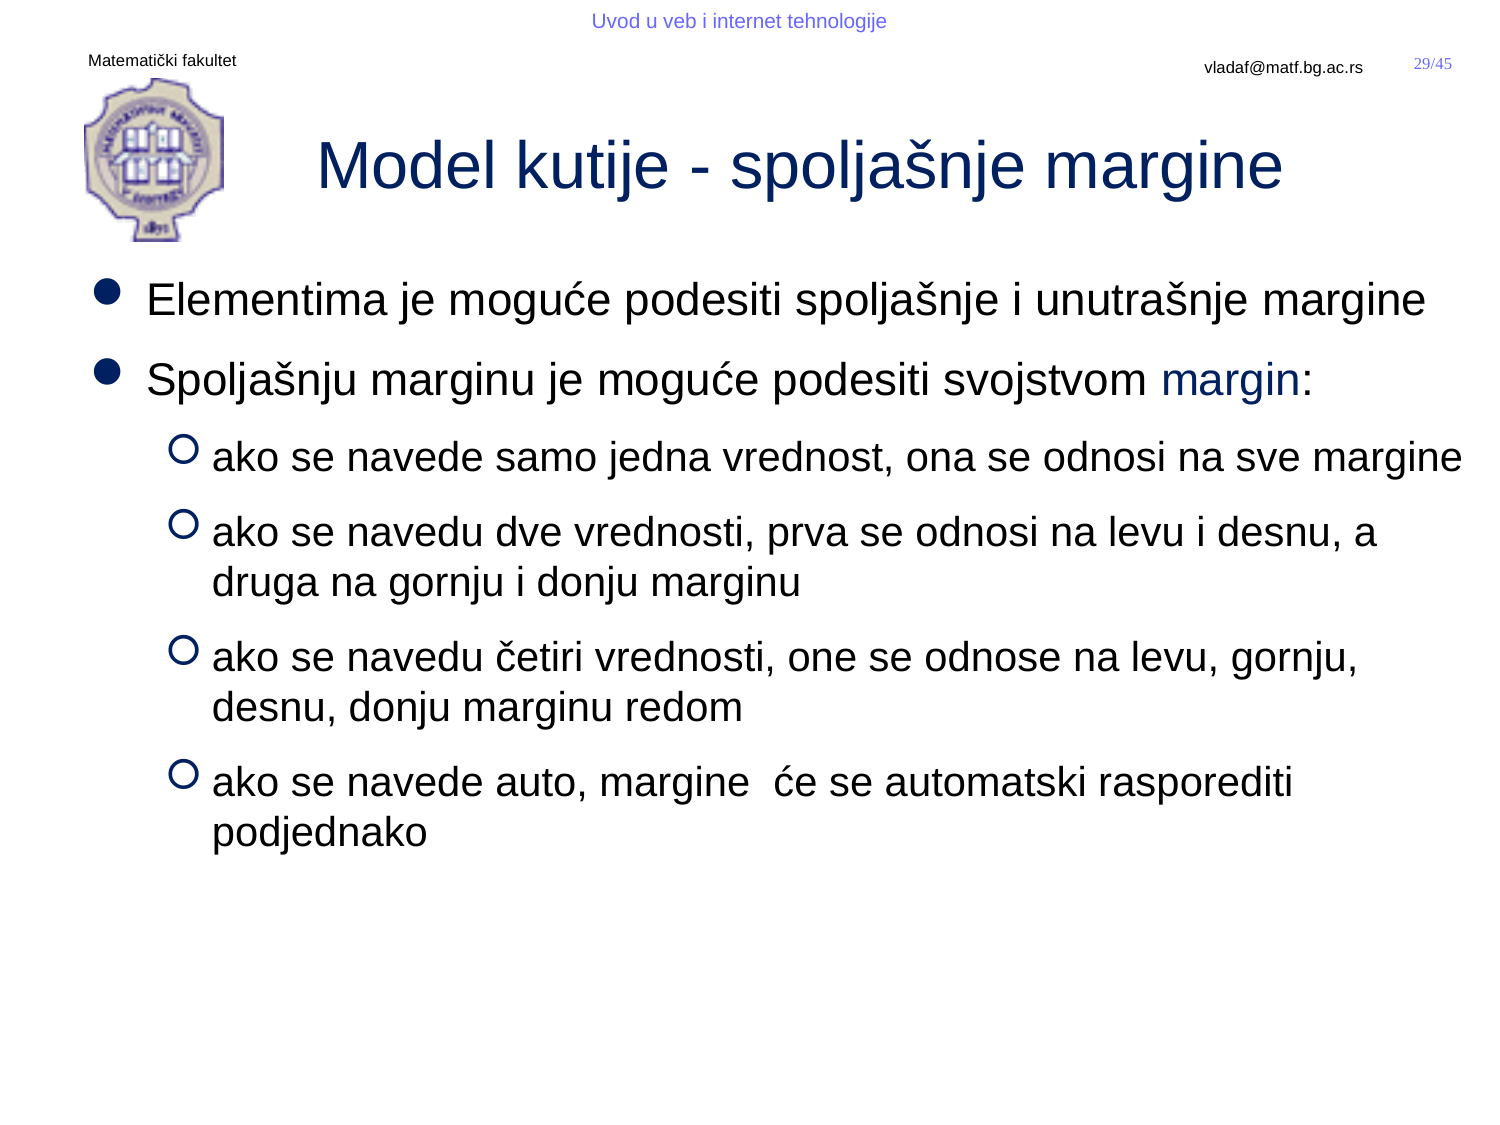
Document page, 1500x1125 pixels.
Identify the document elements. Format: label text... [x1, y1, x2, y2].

list Elementima je moguće podesiti spoljašnje i unutrašnje margine Spoljašnju marginu je moguće podesiti svojstvom margin: ako se navede samo jedna vrednost, ona se odnosi na sve margine ako se navedu dve vrednosti, prva se odnosi na levu i desnu, a druga na gornju i donju marginu ako se navedu četiri vrednosti, one se odnose na levu, gornju, desnu, donju marginu redom ako se navede auto, margine će se automatski rasporediti podjednako [75, 262, 1483, 1125]
title Model kutije - spoljašnje margine [301, 90, 1425, 233]
picture [84, 78, 224, 242]
